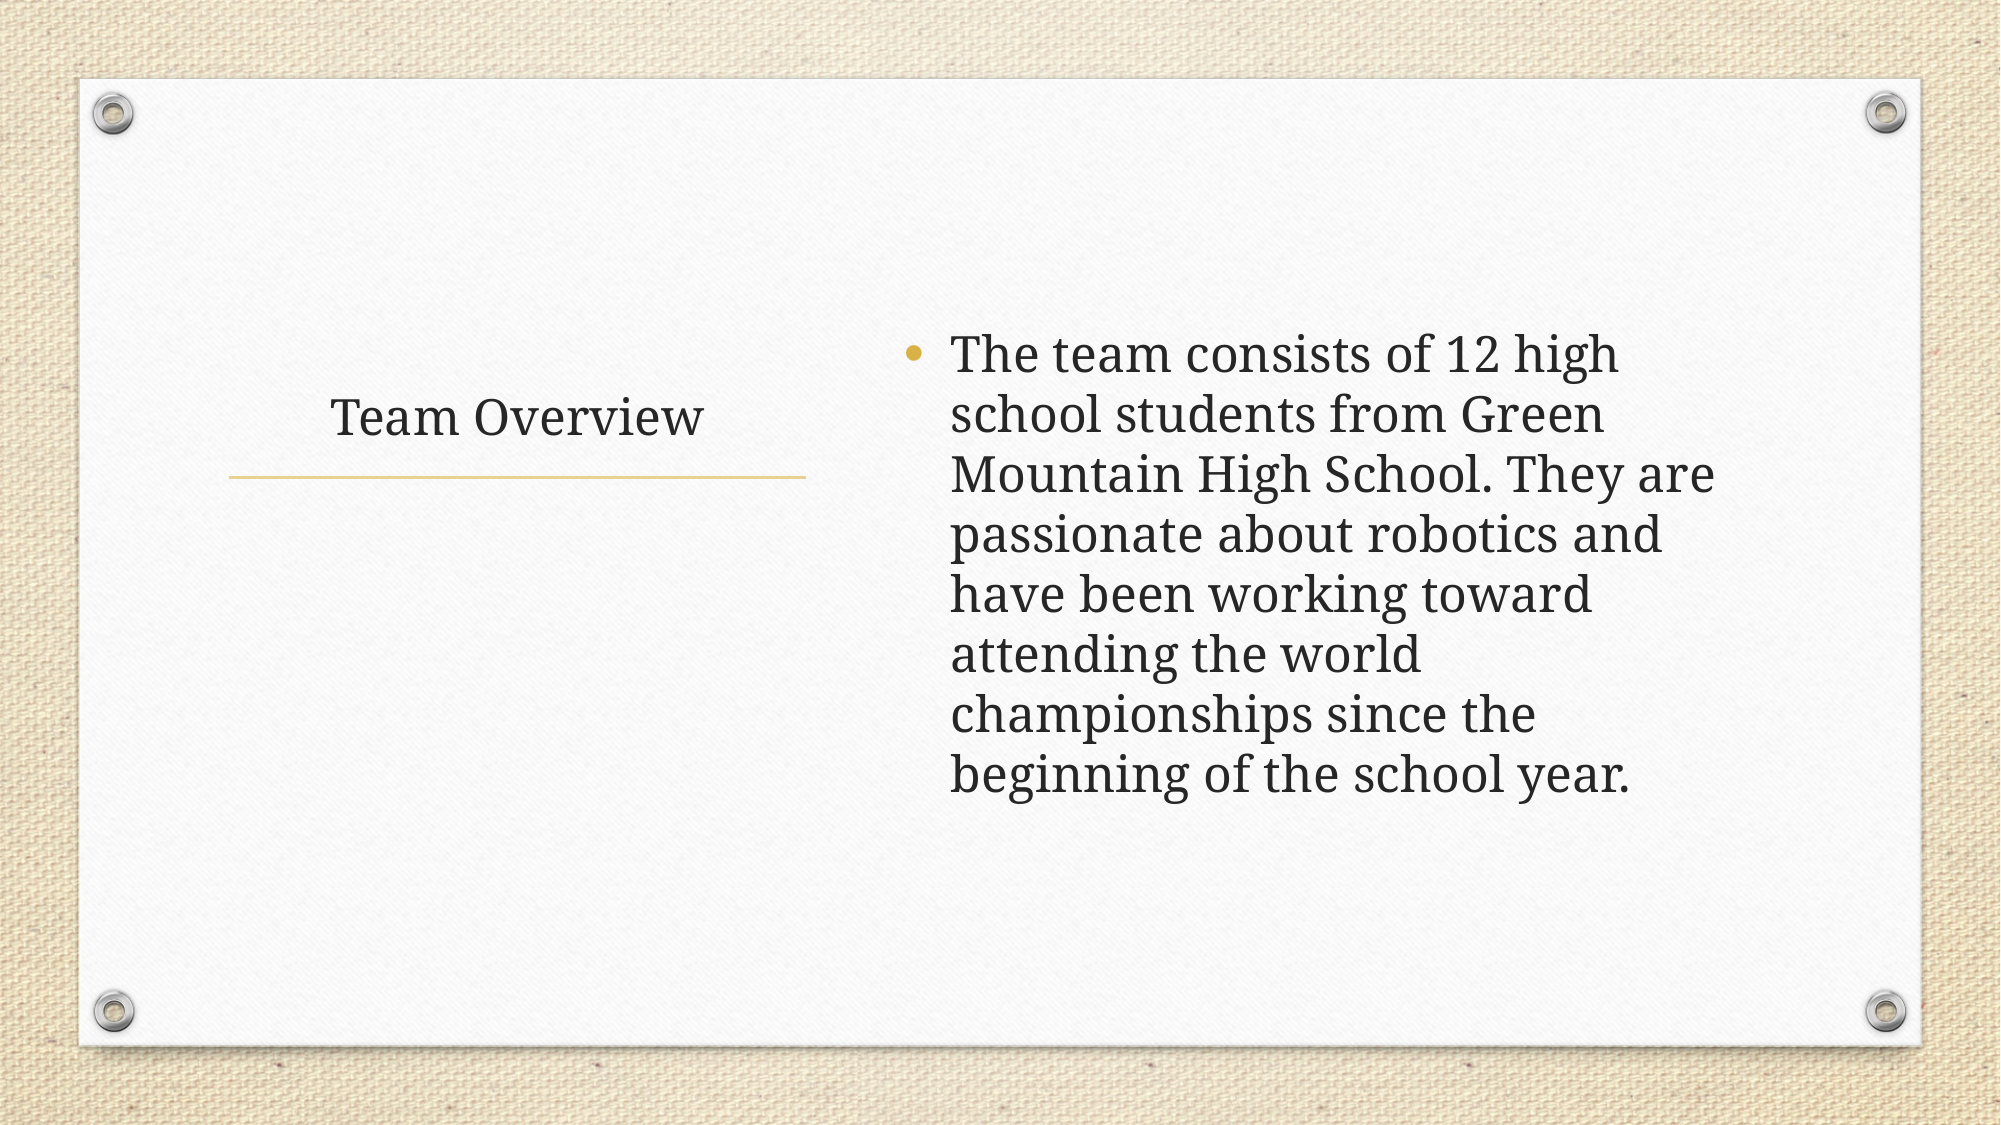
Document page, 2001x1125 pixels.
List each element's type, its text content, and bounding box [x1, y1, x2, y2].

title Team Overview [212, 227, 823, 453]
picture [0, 0, 2001, 1125]
list The team consists of 12 high school students from Green Mountain High School. They are passionate about robotics and have been working toward attending the world championships since the beginning of the school year. [888, 161, 1787, 964]
